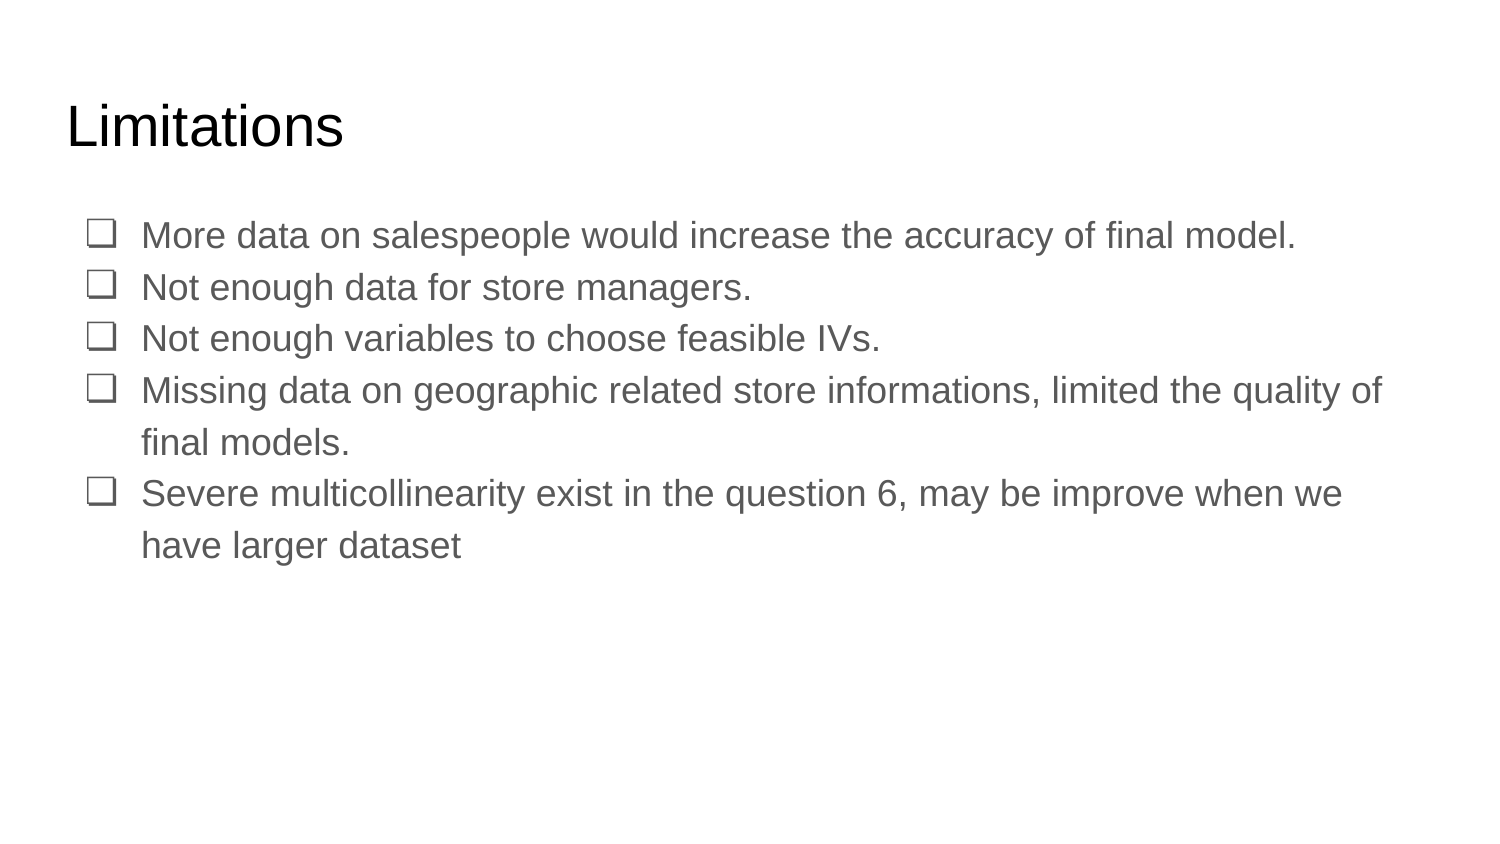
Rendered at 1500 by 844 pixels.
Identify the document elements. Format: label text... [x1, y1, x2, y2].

list More data on salespeople would increase the accuracy of final model. Not enough data for store managers. Not enough variables to choose feasible IVs. Missing data on geographic related store informations, limited the quality of final models. Severe multicollinearity exist in the question 6, may be improve when we have larger dataset [51, 189, 1449, 750]
title Limitations [51, 72, 1449, 167]
